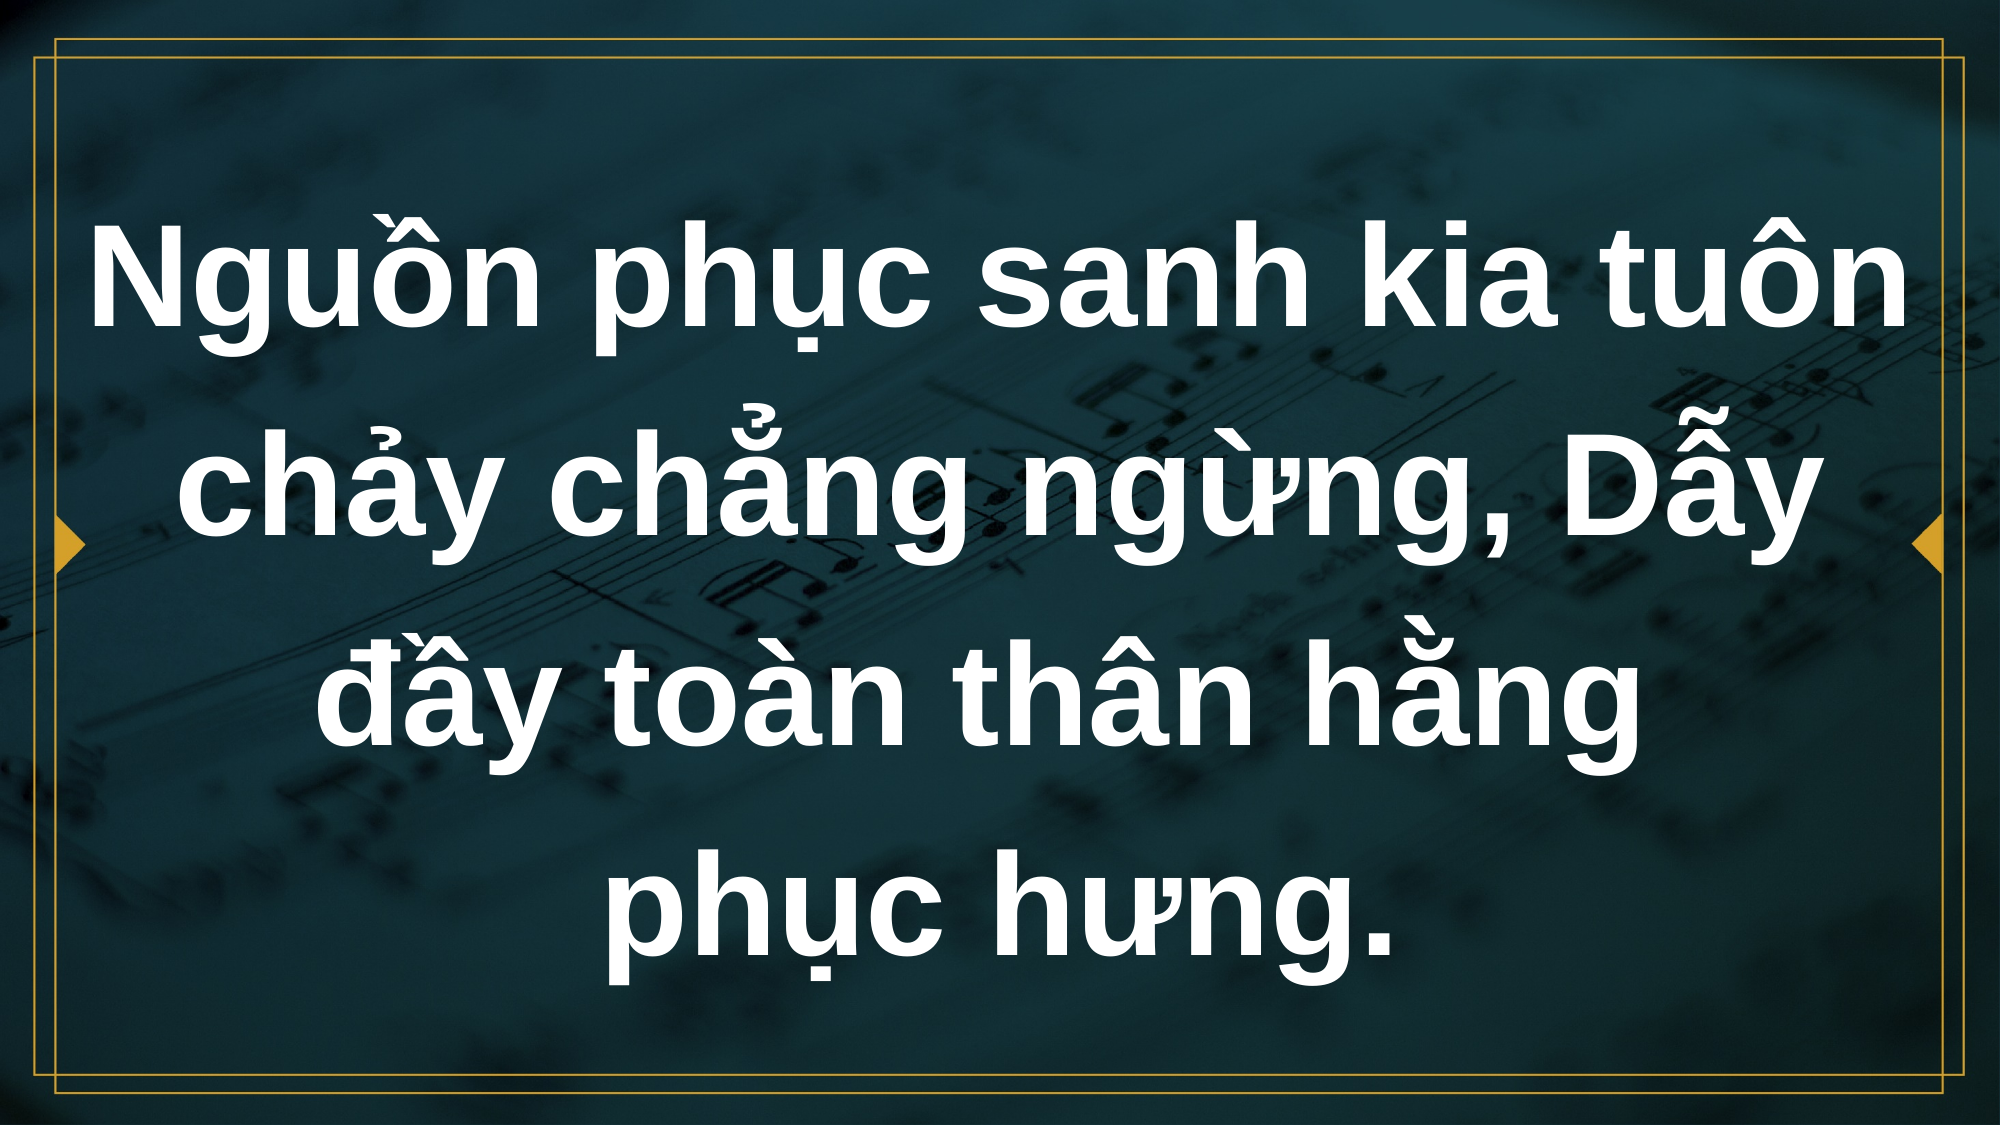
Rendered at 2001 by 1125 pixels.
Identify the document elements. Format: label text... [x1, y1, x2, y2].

title Nguồn phục sanh kia tuôn chảy chẳng ngừng, Dẫy đầy toàn thân hằng phục hưng. [55, 53, 1945, 1077]
picture [0, 0, 2000, 1125]
